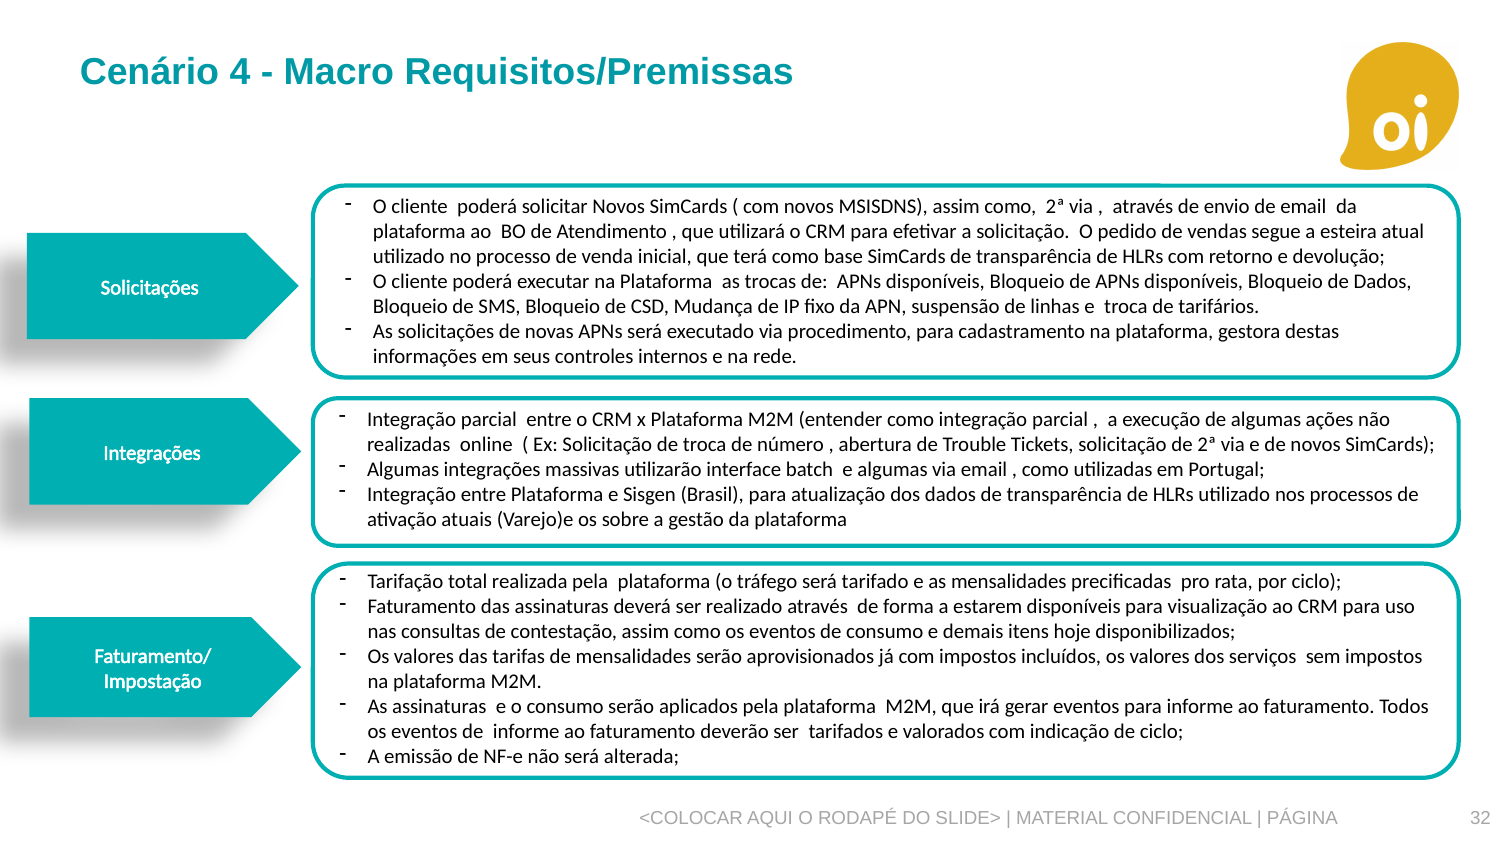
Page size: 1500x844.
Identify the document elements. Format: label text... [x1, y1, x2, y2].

picture [1340, 42, 1459, 170]
text_box Integrações [29, 398, 302, 505]
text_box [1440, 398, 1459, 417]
text_box Faturamento/ Impostação [29, 617, 302, 718]
slide_number 32 [1423, 798, 1500, 844]
text_box Integração parcial entre o CRM x Plataforma M2M (entender como integração parcial , a execução de algumas ações não realizadas online ( Ex: Solicitação de troca de número , abertura de Trouble Tickets, solicitação de 2ª via e de novos SimCards); Algumas integrações massivas utilizarão interface batch e algumas via email , como utilizadas em Portugal; Integração entre Plataforma e Sisgen (Brasil), para atualização dos dados de transparência de HLRs utilizado nos processos de ativação atuais (Varejo)e os sobre a gestão da plataforma [324, 527, 1459, 563]
text_box [312, 398, 1459, 546]
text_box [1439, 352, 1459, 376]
text_box [312, 563, 1459, 778]
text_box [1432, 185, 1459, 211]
text_box [312, 185, 1459, 378]
text_box Solicitações [26, 232, 299, 340]
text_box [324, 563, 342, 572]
footer <colocar aqui o rodapé do slide> | Material Confidencial | Página [64, 798, 1353, 844]
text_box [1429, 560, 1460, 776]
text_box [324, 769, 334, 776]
title Cenário 4 - Macro Requisitos/Premissas [64, 45, 1329, 174]
